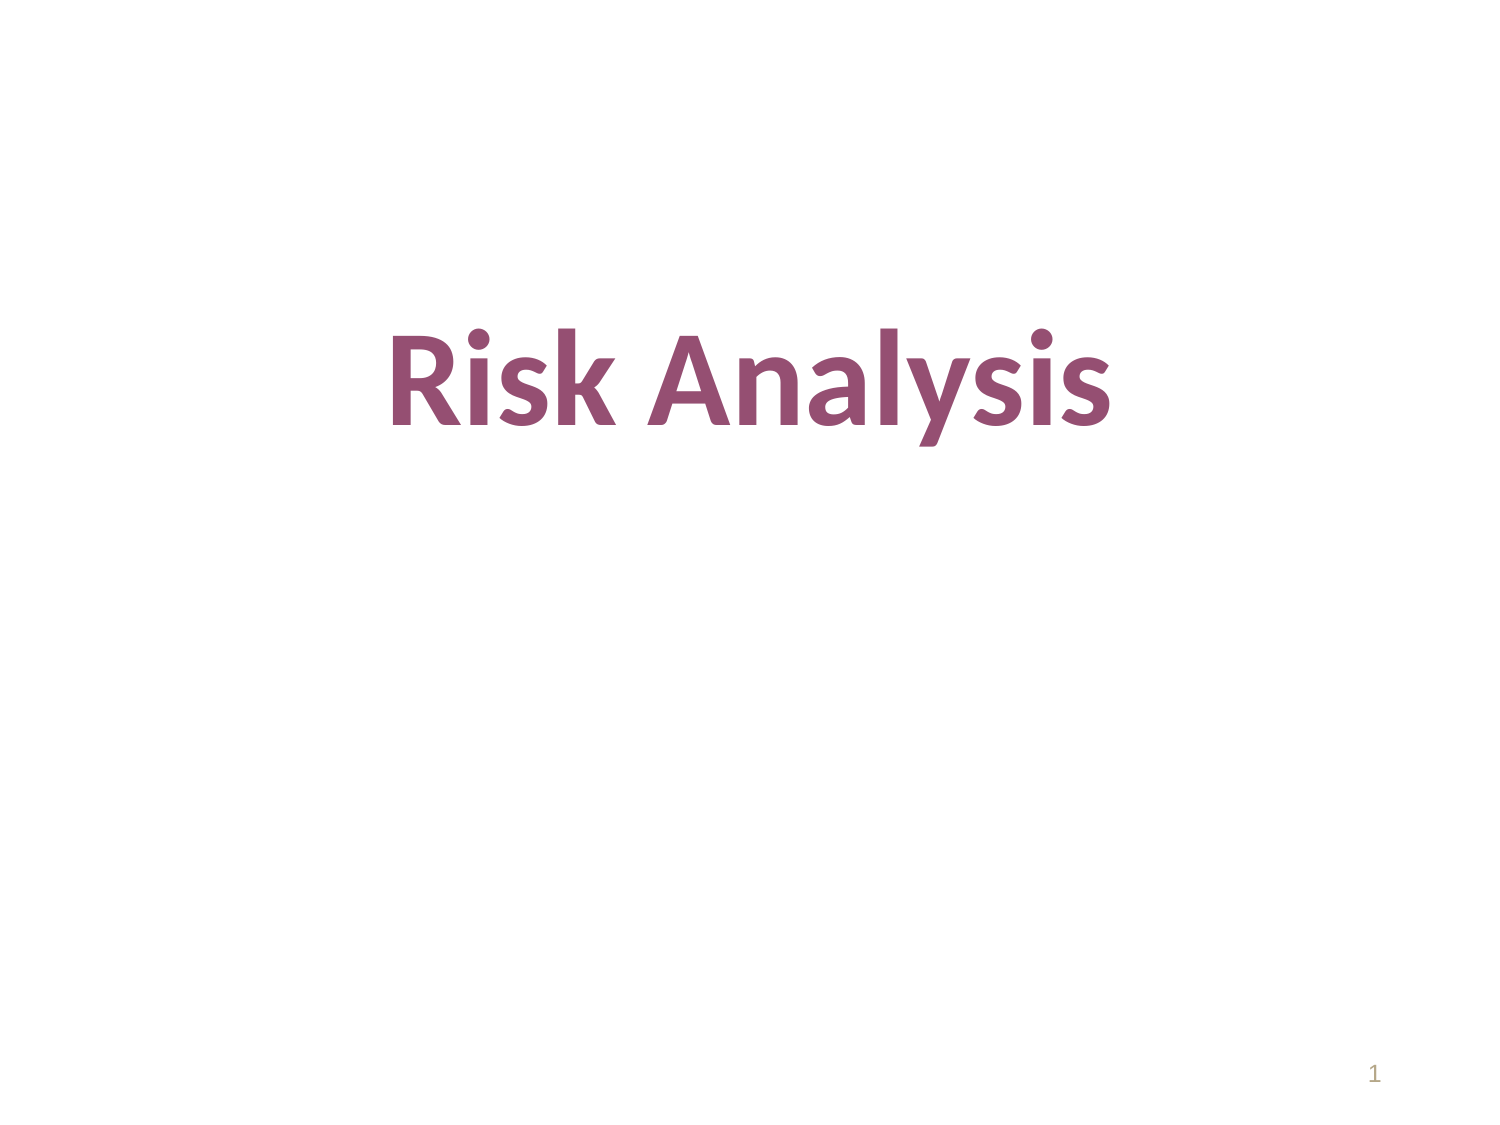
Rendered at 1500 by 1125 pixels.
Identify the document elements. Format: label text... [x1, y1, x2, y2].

text_box ‹#› [1059, 1042, 1397, 1103]
list Risk Analysis [103, 299, 1397, 1014]
